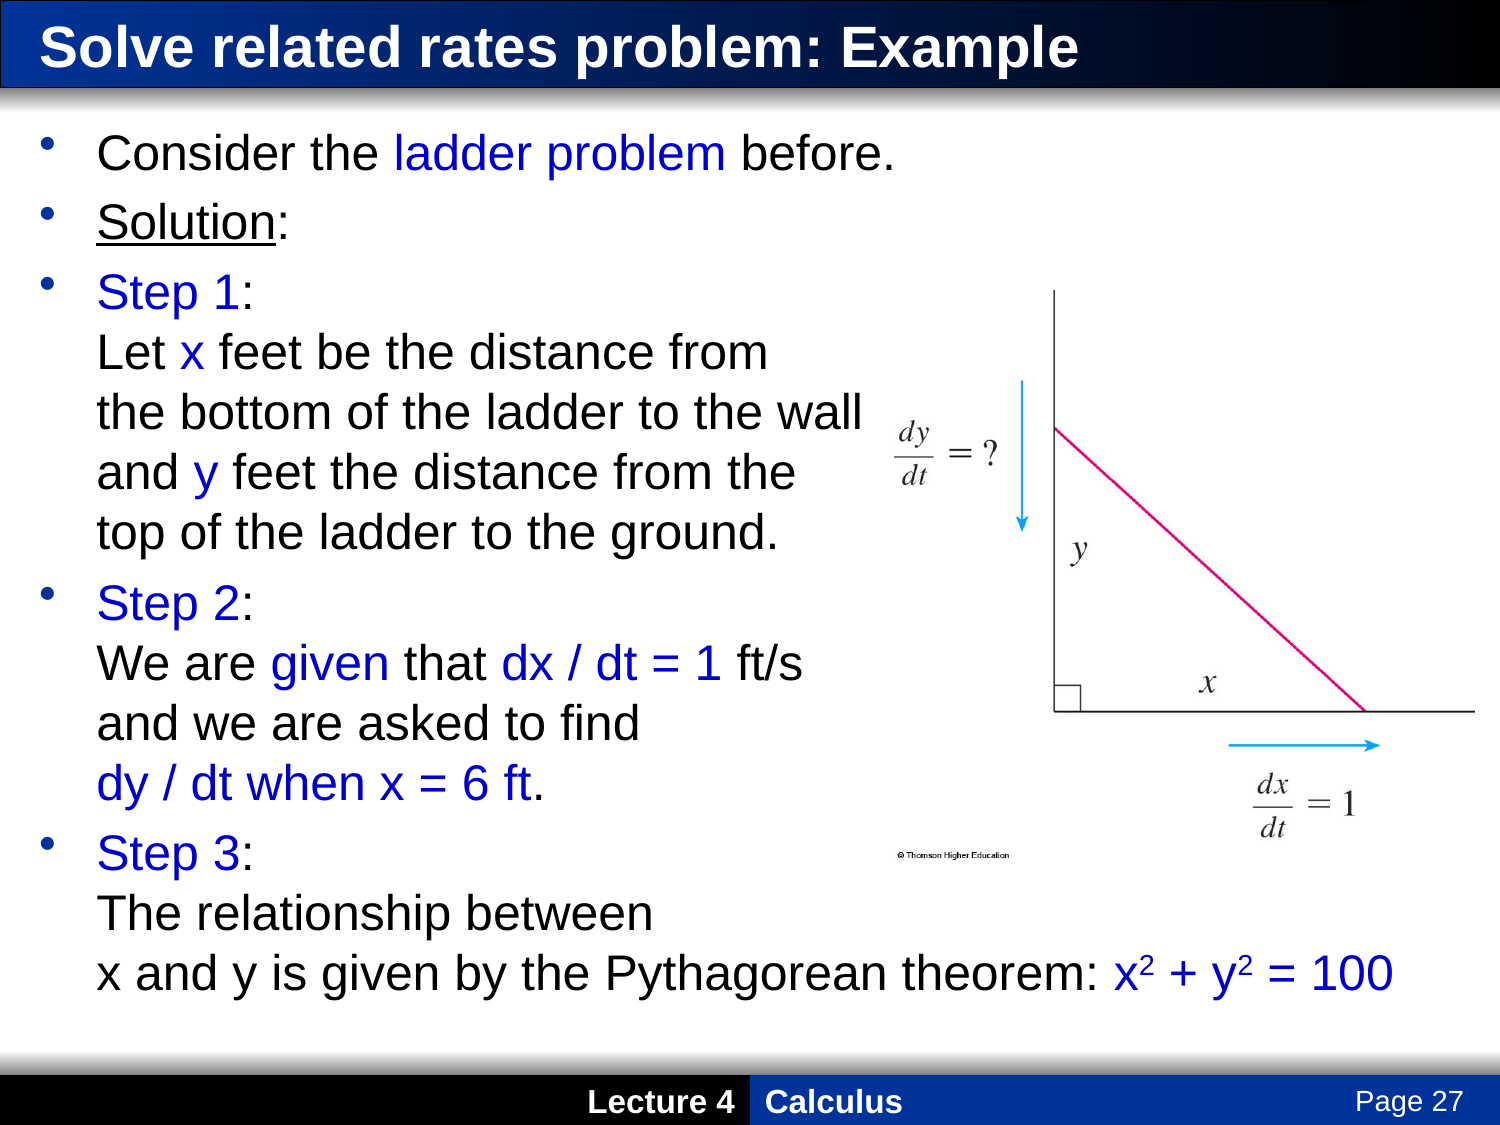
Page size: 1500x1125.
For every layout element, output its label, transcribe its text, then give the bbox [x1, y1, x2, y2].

slide_number Page 27 [1337, 1074, 1488, 1125]
picture [893, 289, 1476, 863]
title Solve related rates problem: Example [24, 12, 1500, 75]
list Consider the ladder problem before. Solution: Step 1: Let x feet be the distance from the bottom of the ladder to the wall and y feet the distance from the top of the ladder to the ground. Step 2: We are given that dx / dt = 1 ft/s and we are asked to find dy / dt when x = 6 ft. Step 3: The relationship between x and y is given by the Pythagorean theorem: x2 + y2 = 100 [24, 112, 1475, 1038]
